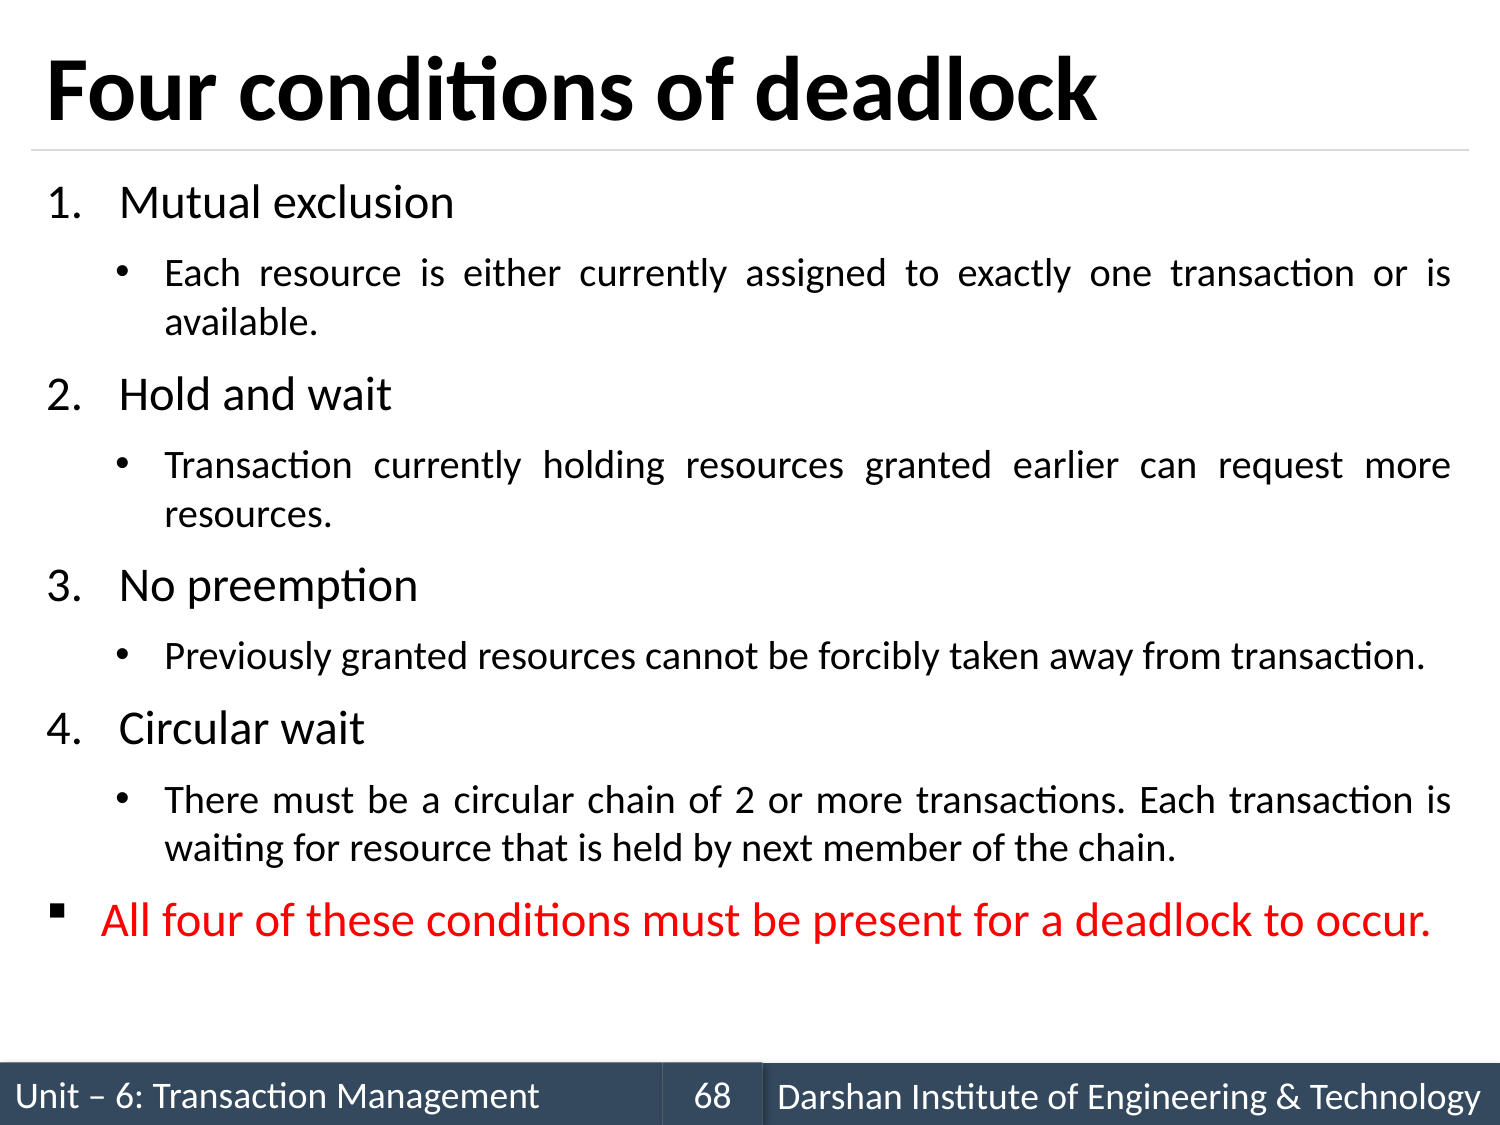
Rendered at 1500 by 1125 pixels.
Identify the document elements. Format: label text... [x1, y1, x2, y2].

title Four conditions of deadlock [31, 17, 1469, 150]
list Mutual exclusion Each resource is either currently assigned to exactly one transaction or is available. Hold and wait Transaction currently holding resources granted earlier can request more resources. No preemption Previously granted resources cannot be forcibly taken away from transaction. Circular wait There must be a circular chain of 2 or more transactions. Each transaction is waiting for resource that is held by next member of the chain. All four of these conditions must be present for a deadlock to occur. [31, 162, 1469, 1038]
